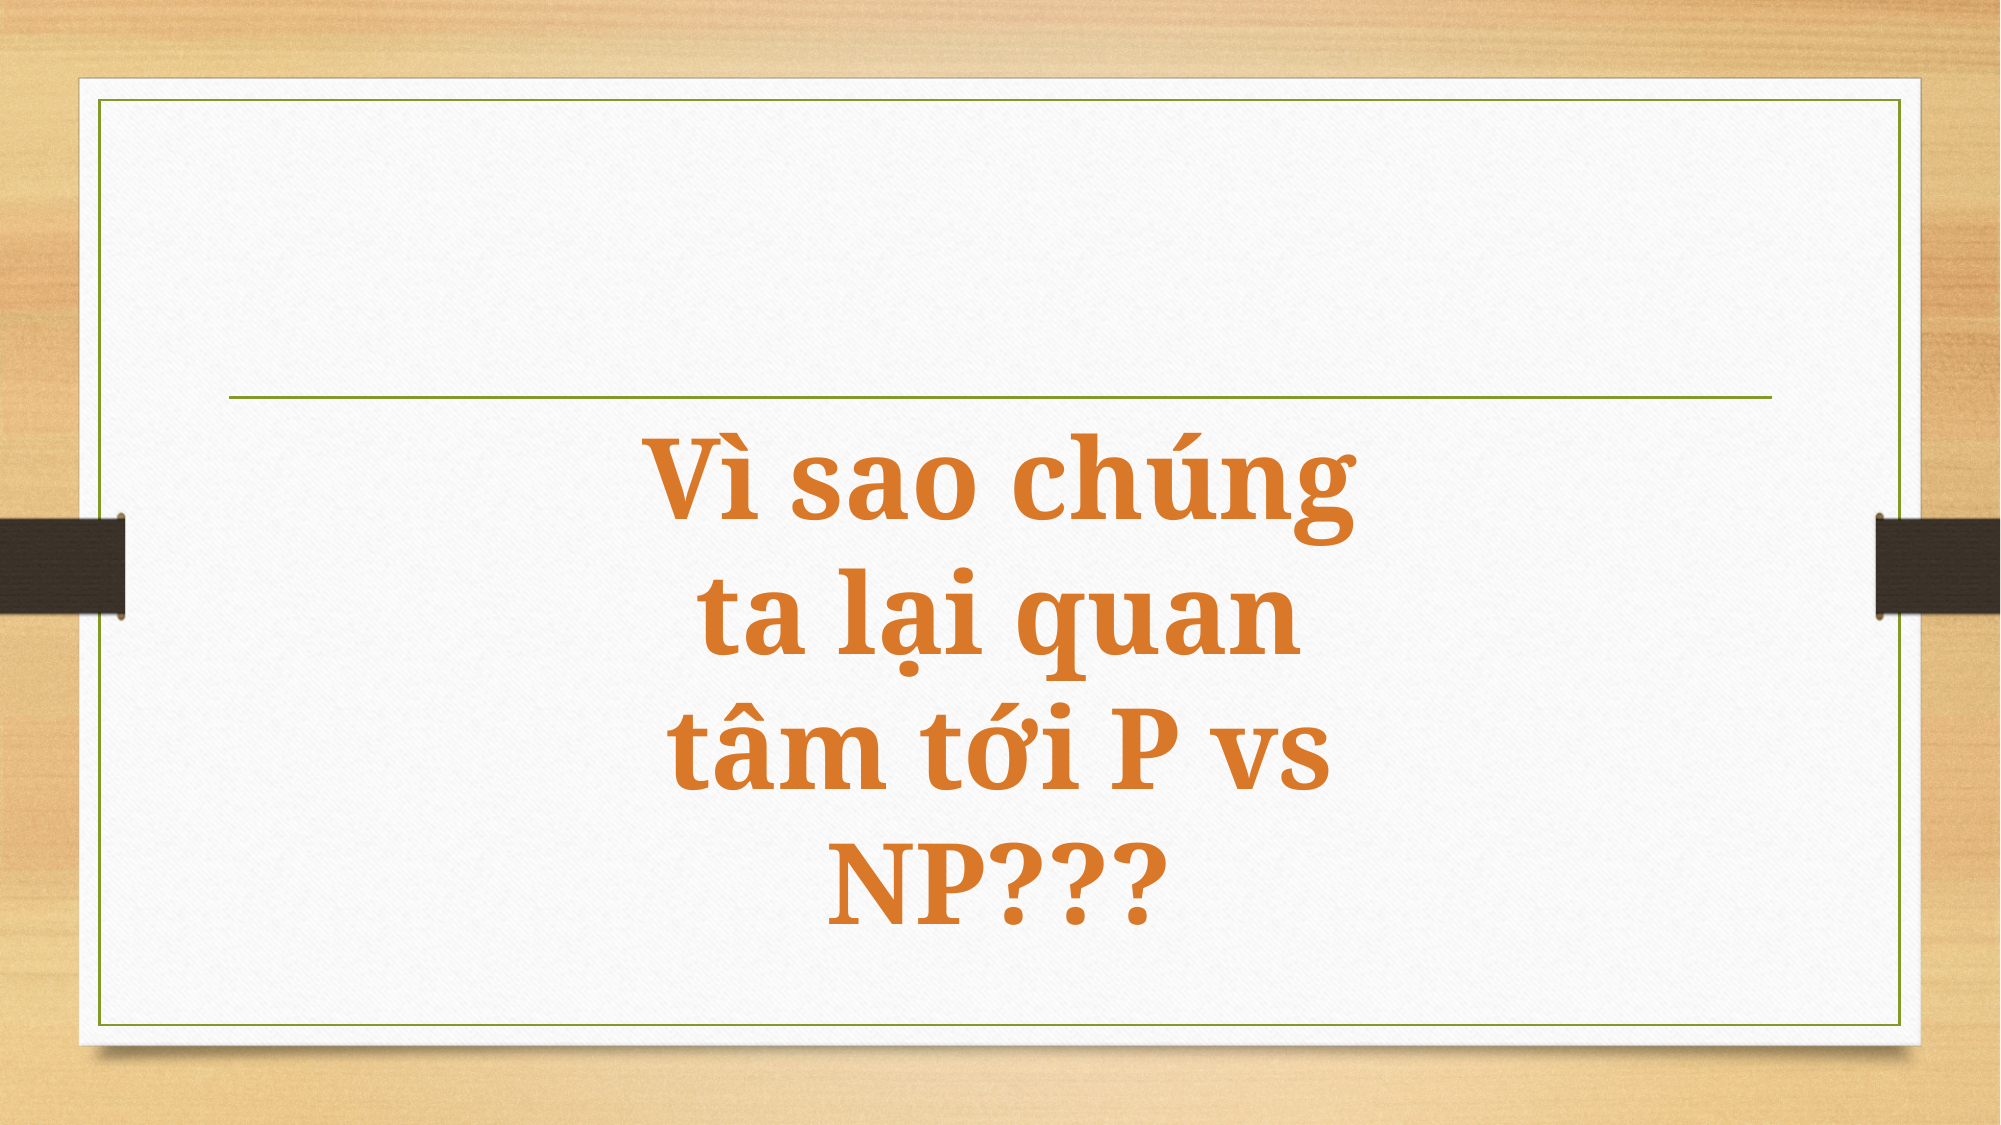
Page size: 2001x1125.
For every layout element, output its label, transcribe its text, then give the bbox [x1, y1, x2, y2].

picture [0, 0, 2001, 1125]
text_box Vì sao chúng ta lại quan tâm tới P vs NP??? [567, 399, 1433, 955]
